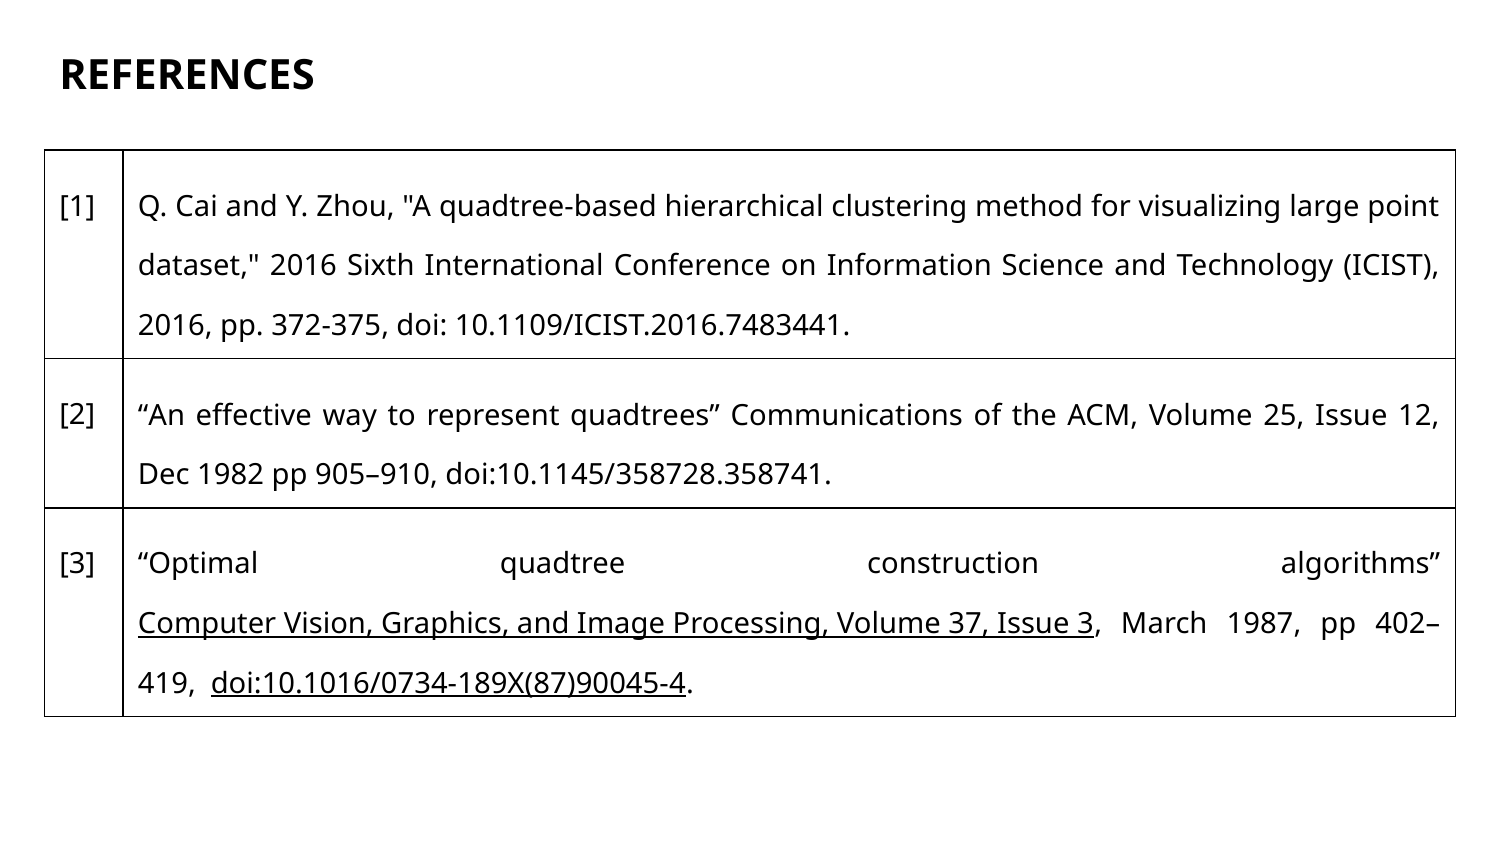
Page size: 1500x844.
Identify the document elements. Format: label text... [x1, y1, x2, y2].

table_cell “Optimal quadtree construction algorithms” Computer Vision, Graphics, and Image Processing, Volume 37, Issue 3, March 1987, pp 402–419, doi:10.1016/0734-189X(87)90045-4. [124, 509, 1455, 716]
table_cell “An effective way to represent quadtrees” Communications of the ACM, Volume 25, Issue 12, Dec 1982 pp 905–910, doi:10.1145/358728.358741. [124, 359, 1455, 507]
table_header Q. Cai and Y. Zhou, "A quadtree-based hierarchical clustering method for visualizing large point dataset," 2016 Sixth International Conference on Information Science and Technology (ICIST), 2016, pp. 372-375, doi: 10.1109/ICIST.2016.7483441. [124, 151, 1455, 358]
table_cell [3] [45, 509, 122, 716]
text_box REFERENCES [44, 32, 1456, 113]
table_cell [2] [45, 359, 122, 507]
table_header [1] [45, 151, 122, 358]
